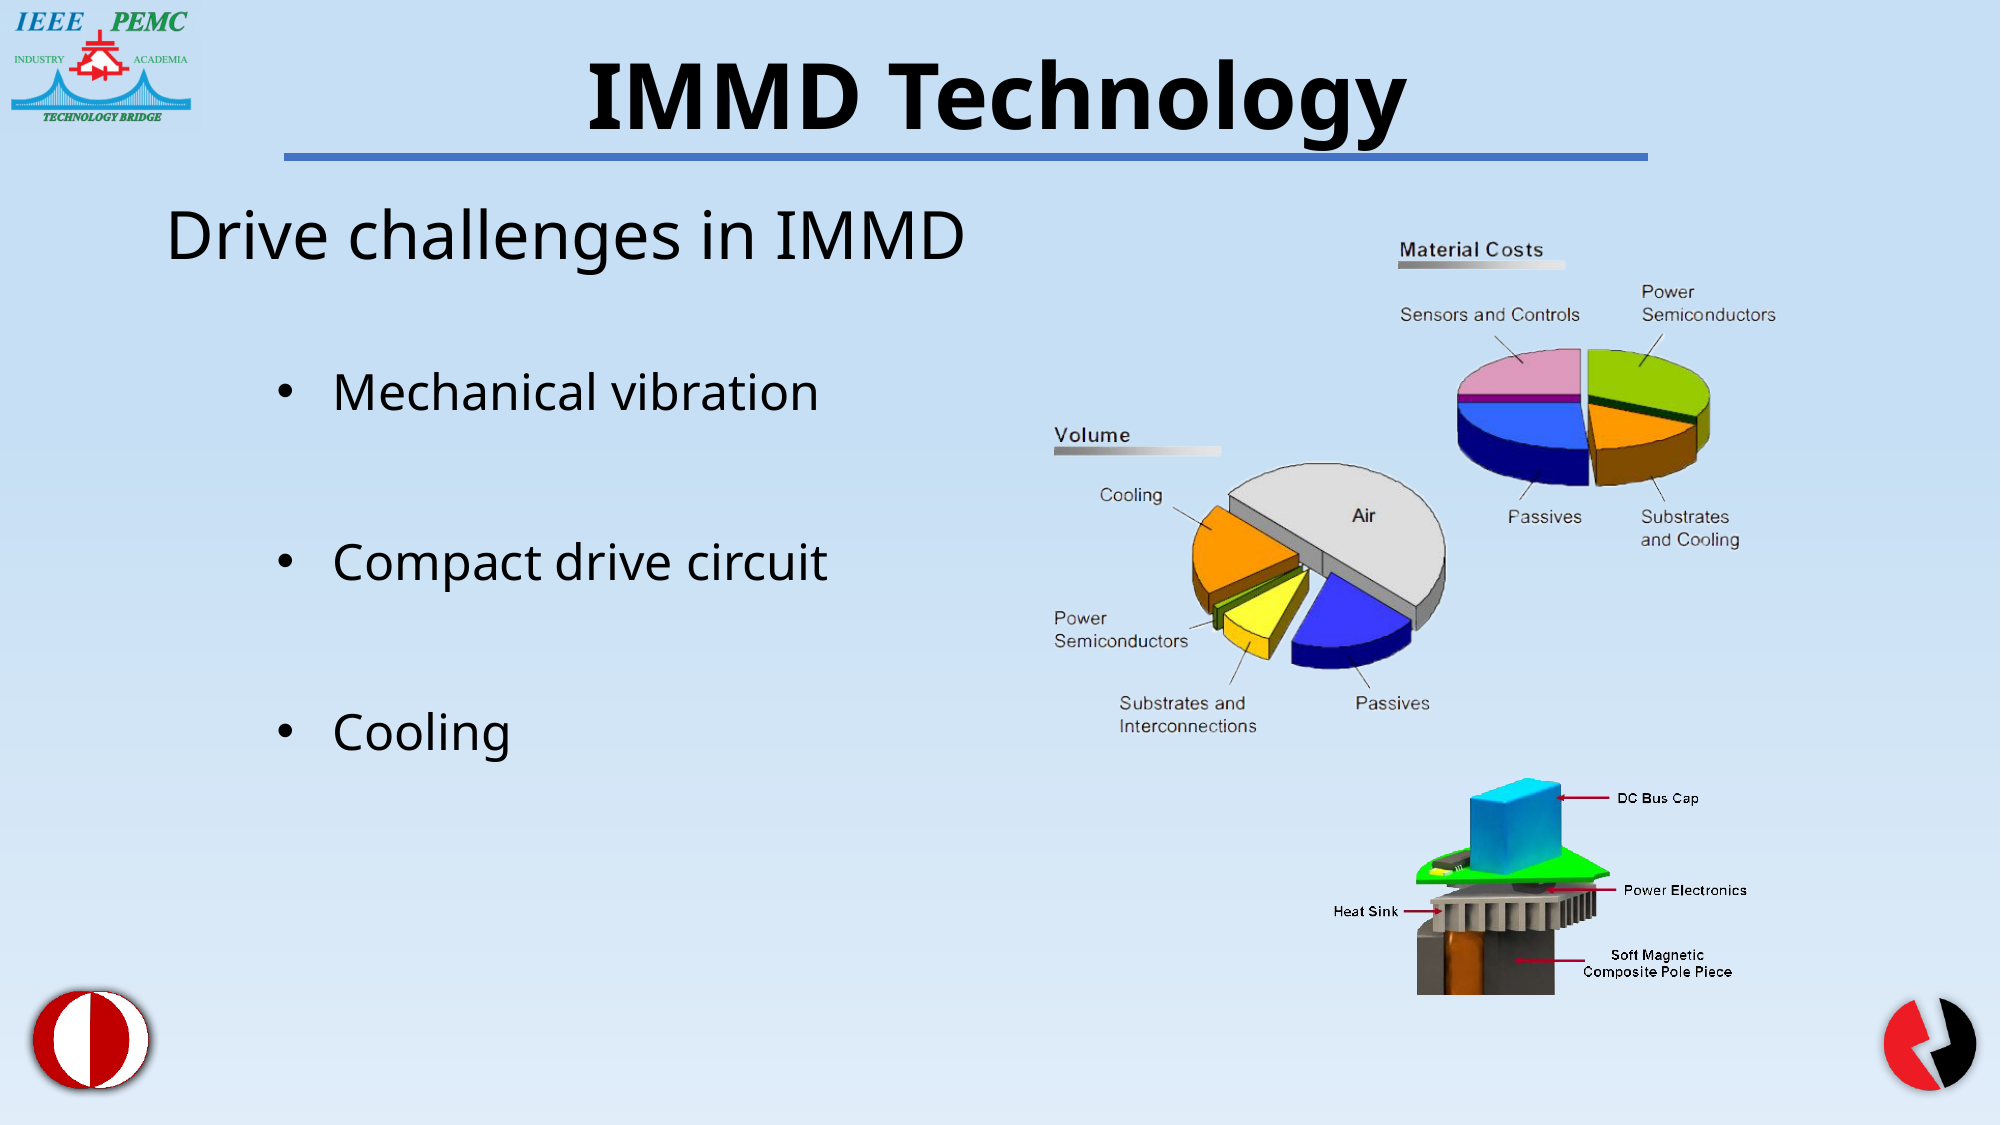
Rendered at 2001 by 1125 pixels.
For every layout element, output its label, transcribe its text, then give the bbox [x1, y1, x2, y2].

picture [30, 989, 151, 1091]
text_box Drive challenges in IMMD [150, 185, 999, 281]
picture [0, 0, 202, 132]
text_box Mechanical vibration Compact drive circuit Cooling [261, 352, 999, 768]
text_box IMMD Technology [572, 30, 1428, 153]
picture [999, 93, 1828, 1021]
picture [1867, 980, 1988, 1100]
